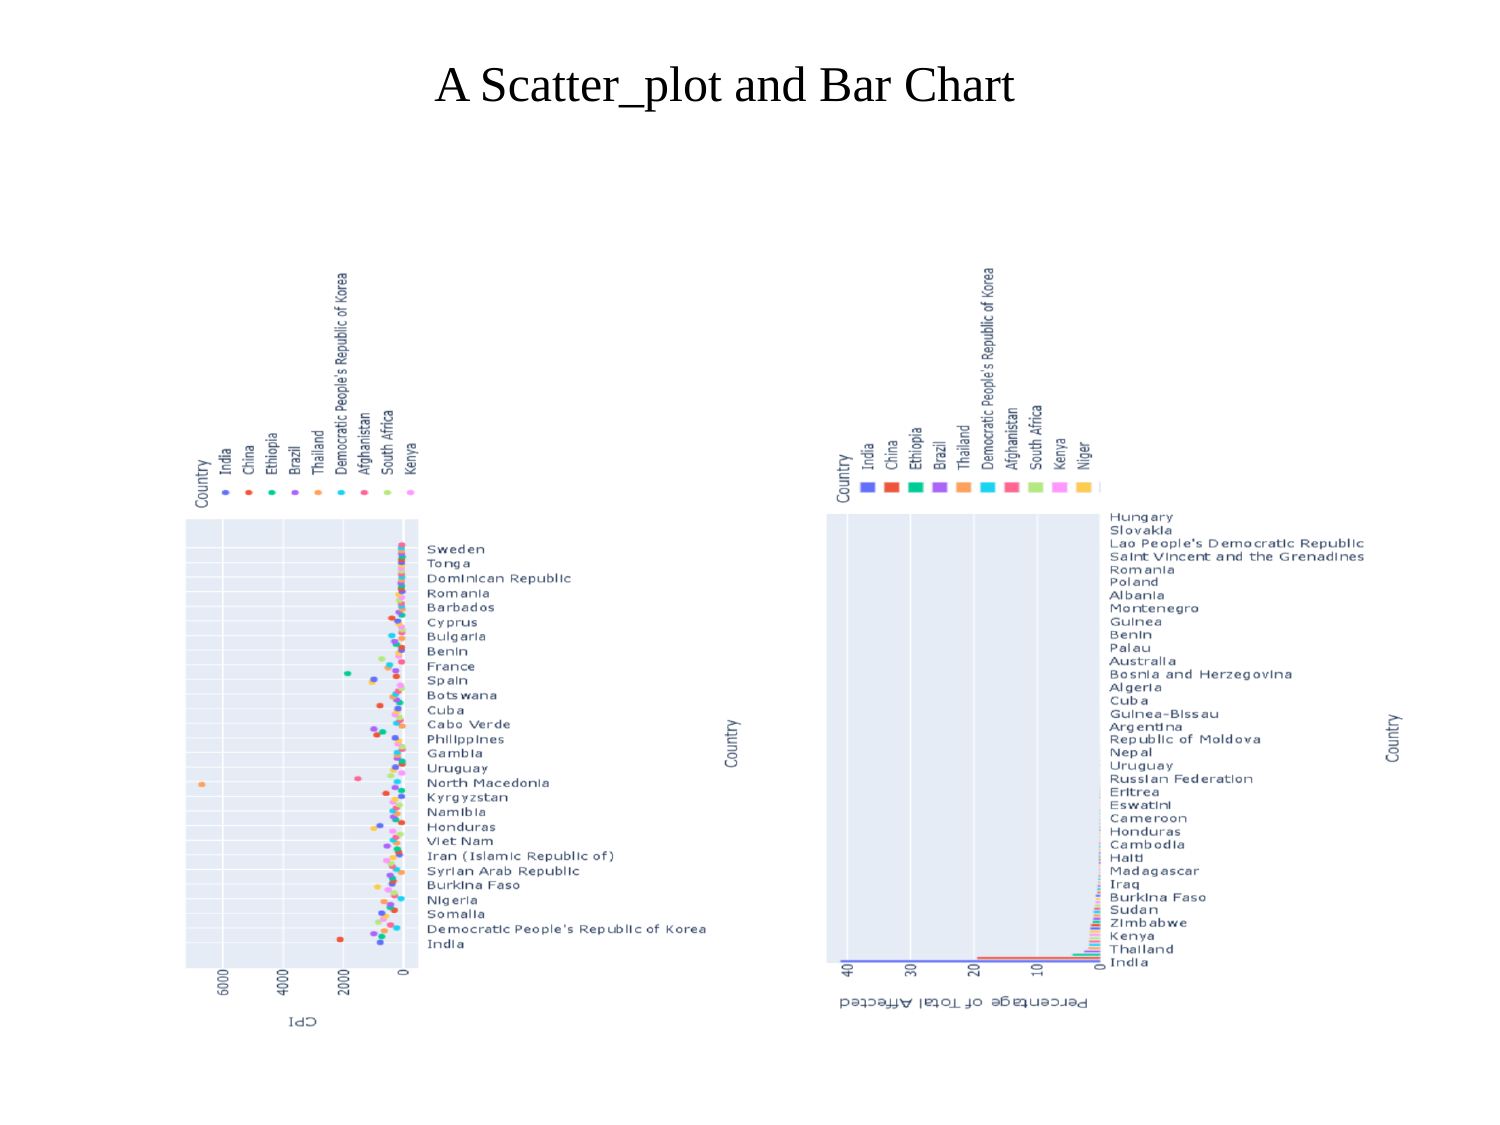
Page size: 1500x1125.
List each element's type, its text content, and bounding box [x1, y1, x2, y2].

title A Scatter_plot and Bar Chart [99, 24, 1350, 138]
picture [0, 171, 1500, 1037]
